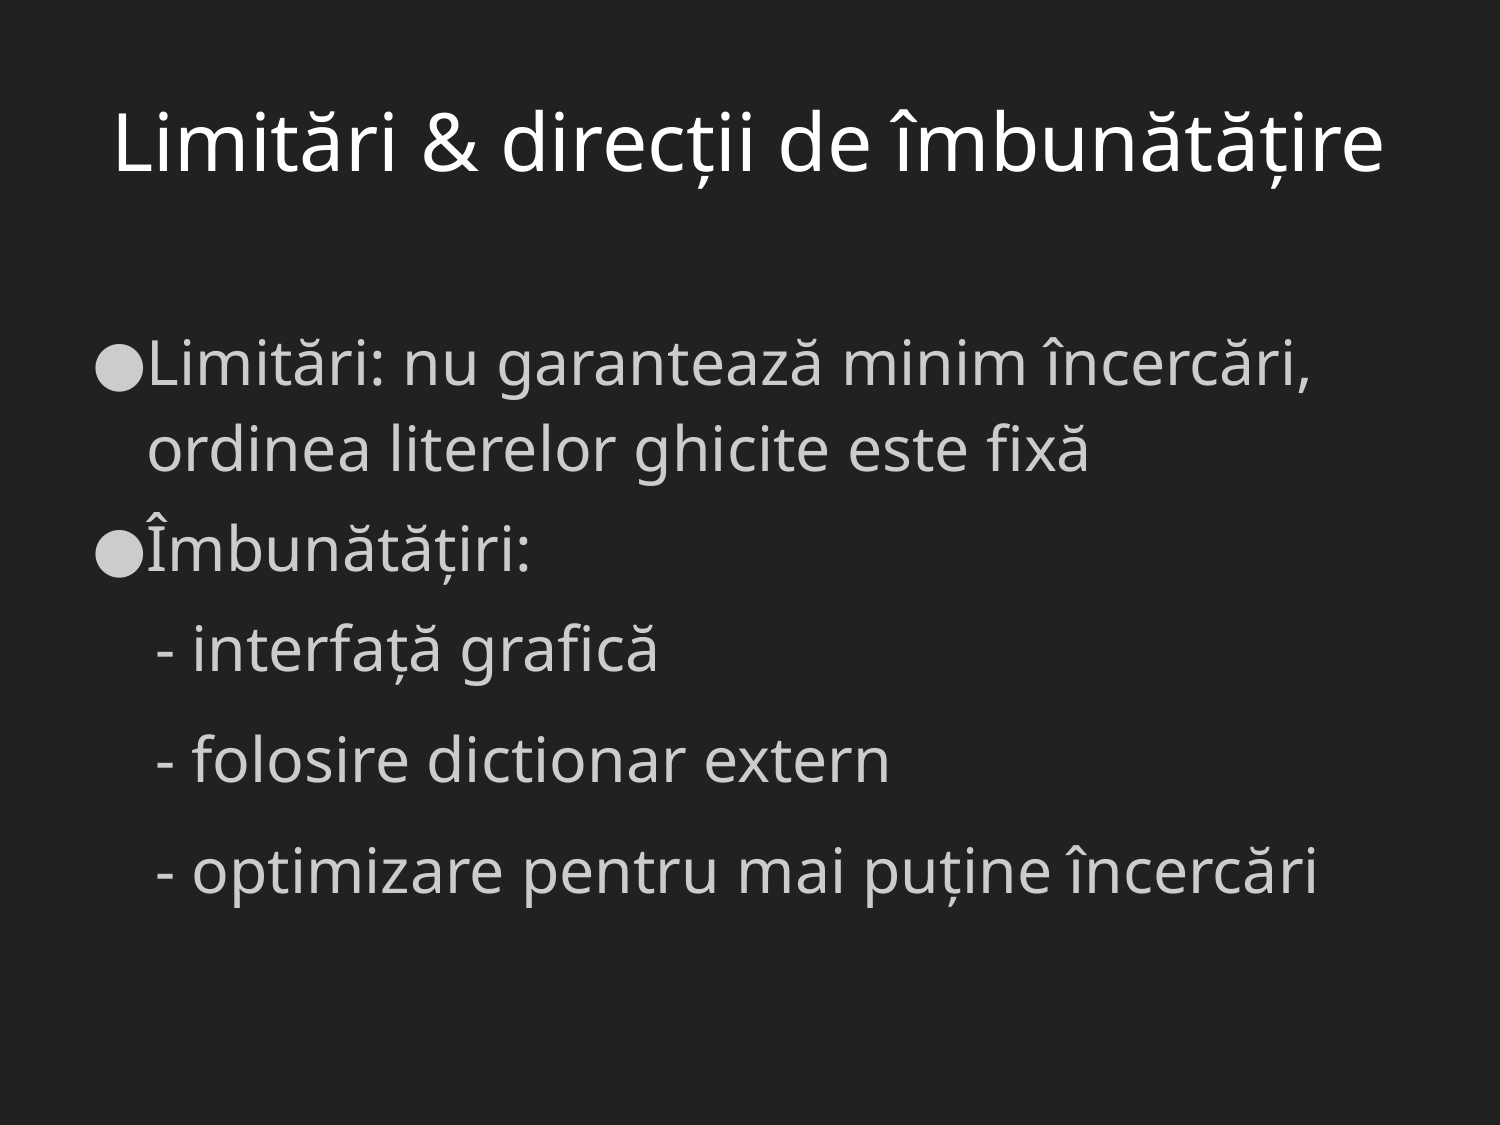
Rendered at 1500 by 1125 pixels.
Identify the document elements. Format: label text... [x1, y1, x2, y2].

list Limitări: nu garantează minim încercări, ordinea literelor ghicite este fixă Îmbunătățiri: - interfață grafică - folosire dictionar extern - optimizare pentru mai puține încercări [75, 304, 1425, 1048]
title Limitări & direcții de îmbunătățire [75, 45, 1425, 233]
